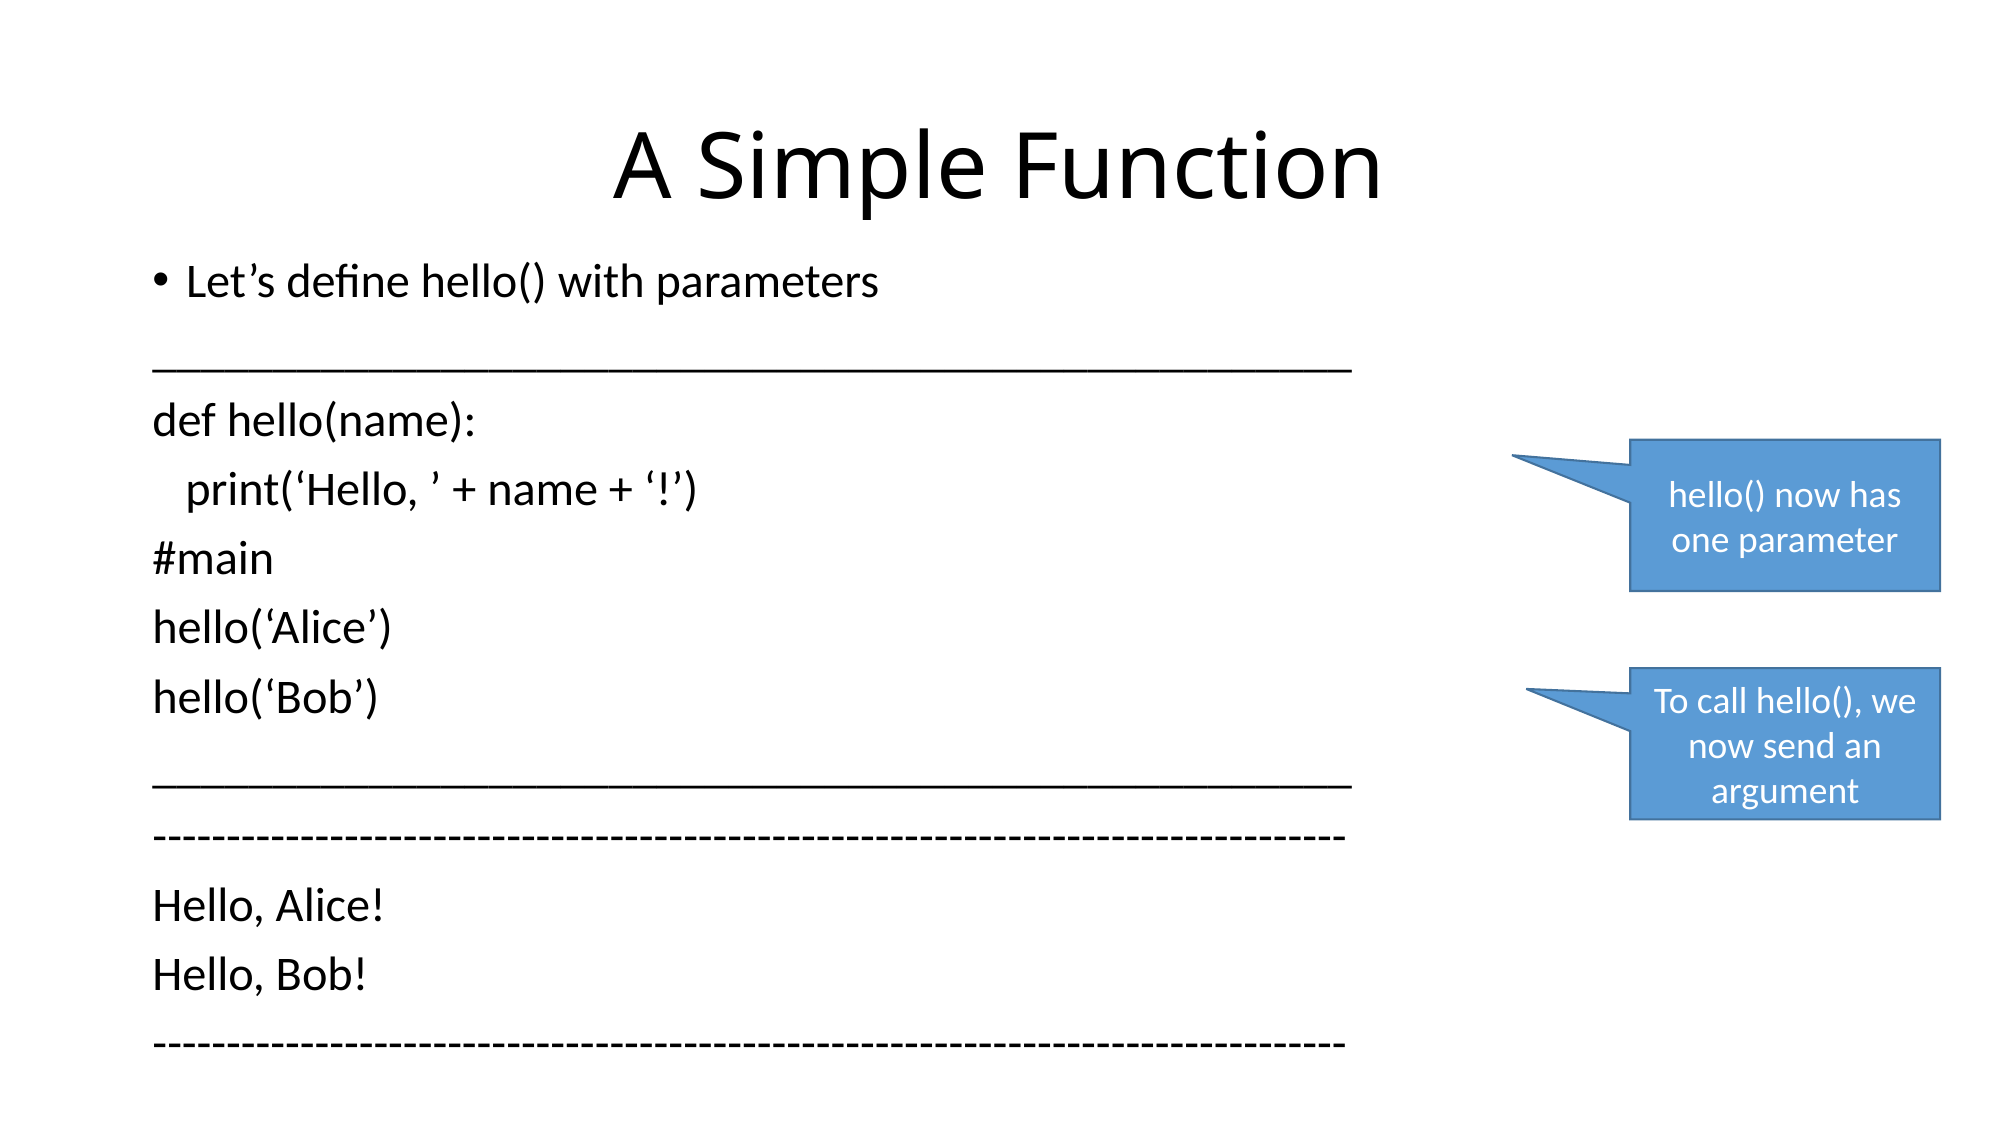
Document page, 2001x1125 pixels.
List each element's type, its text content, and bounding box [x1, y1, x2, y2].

text_box To call hello(), we now send an argument [1525, 667, 1942, 821]
text_box hello() now has one parameter [1511, 438, 1942, 593]
title A Simple Function [137, 59, 1863, 248]
list Let’s define hello() with parameters __________________________________________________ def hello(name): print(‘Hello, ’ + name + ‘!’) #main hello(‘Alice’) hello(‘Bob’) __________________________________________________ --------------------------------------------------------------------------------- Hello, Alice! Hello, Bob! --------------------------------------------------------------------------------- [137, 248, 1863, 1089]
